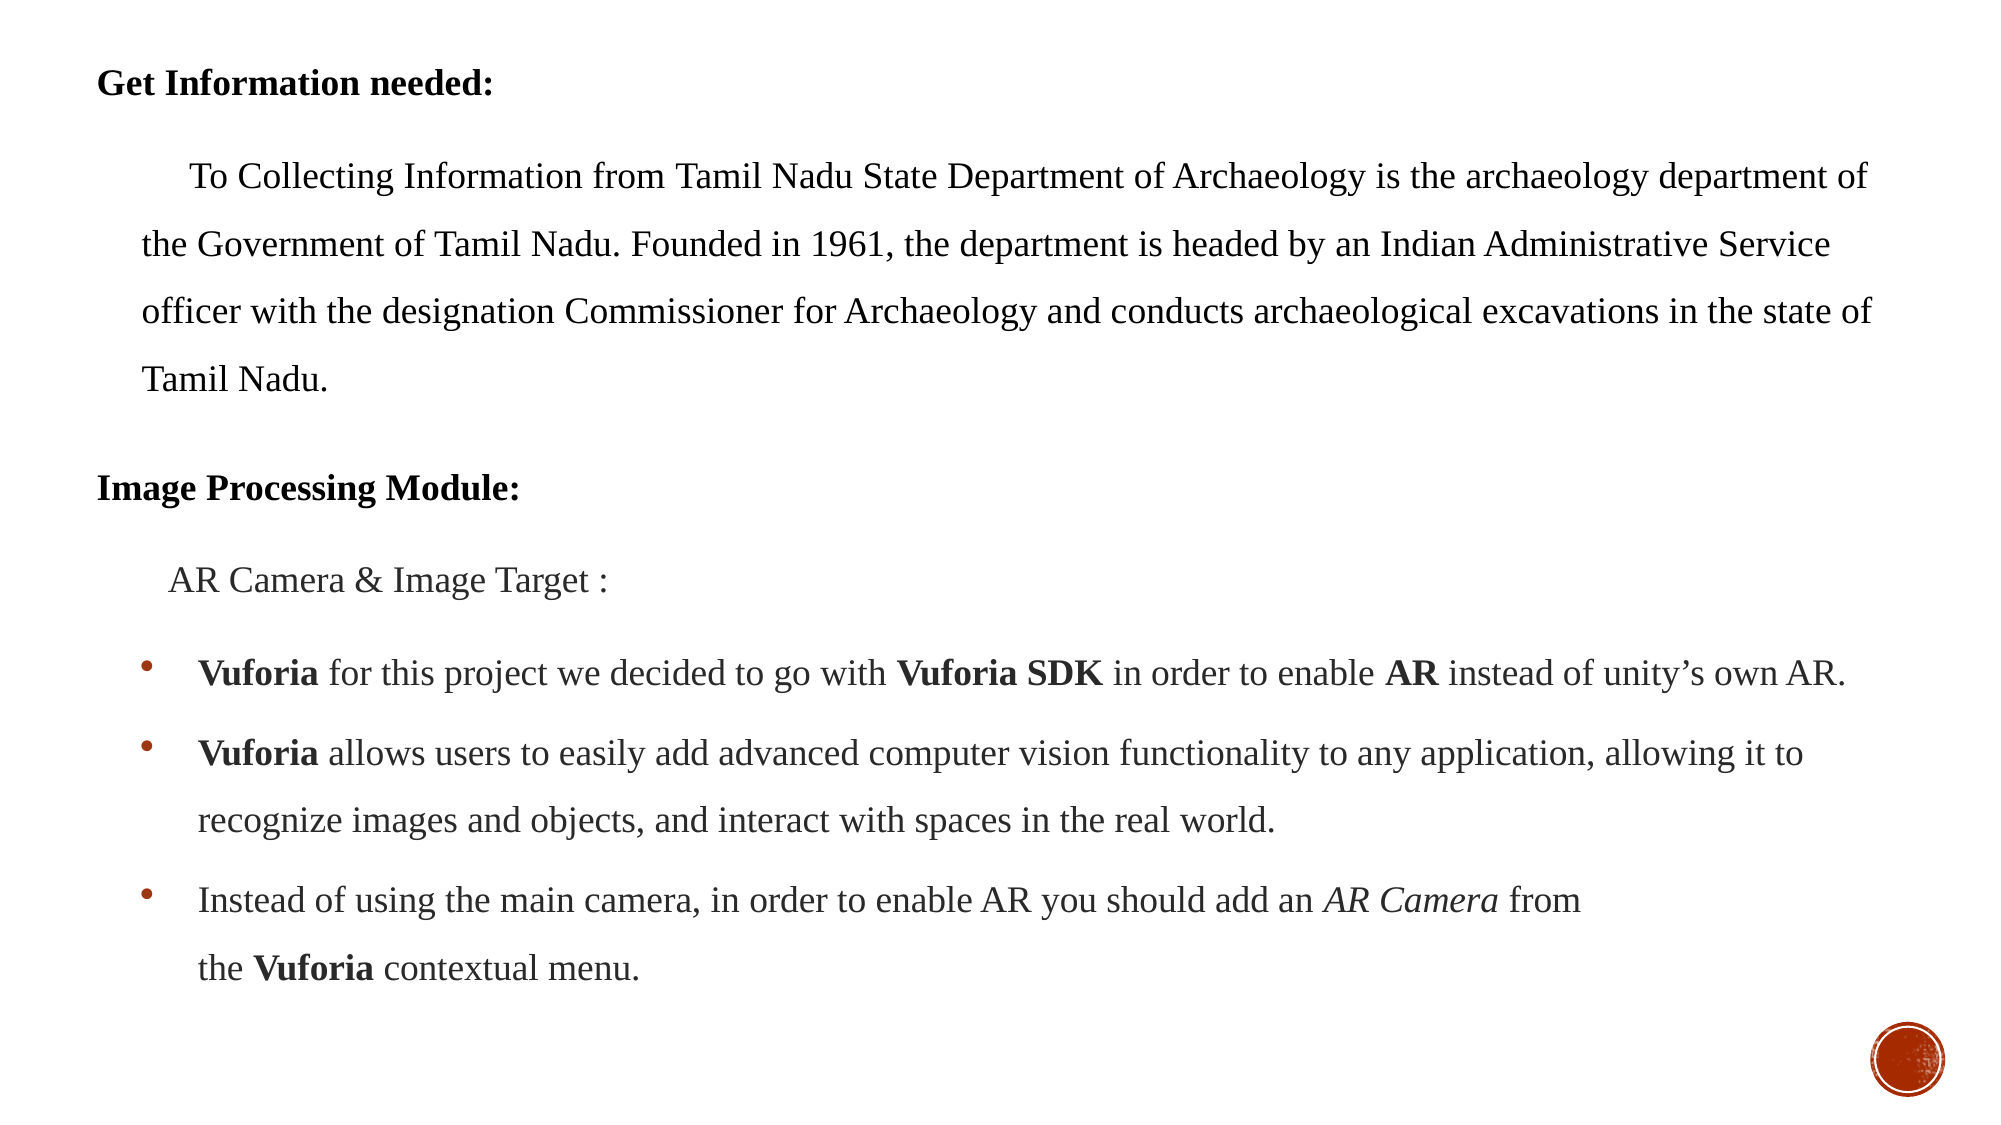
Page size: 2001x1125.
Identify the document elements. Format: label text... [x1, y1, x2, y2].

list Get Information needed: To Collecting Information from Tamil Nadu State Department of Archaeology is the archaeology department of the Government of Tamil Nadu. Founded in 1961, the department is headed by an Indian Administrative Service officer with the designation Commissioner for Archaeology and conducts archaeological excavations in the state of Tamil Nadu. Image Processing Module: AR Camera & Image Target : Vuforia for this project we decided to go with Vuforia SDK in order to enable AR instead of unity’s own AR. Vuforia allows users to easily add advanced computer vision functionality to any application, allowing it to recognize images and objects, and interact with spaces in the real world. Instead of using the main camera, in order to enable AR you should add an AR Camera from the Vuforia contextual menu. [81, 55, 1921, 1125]
